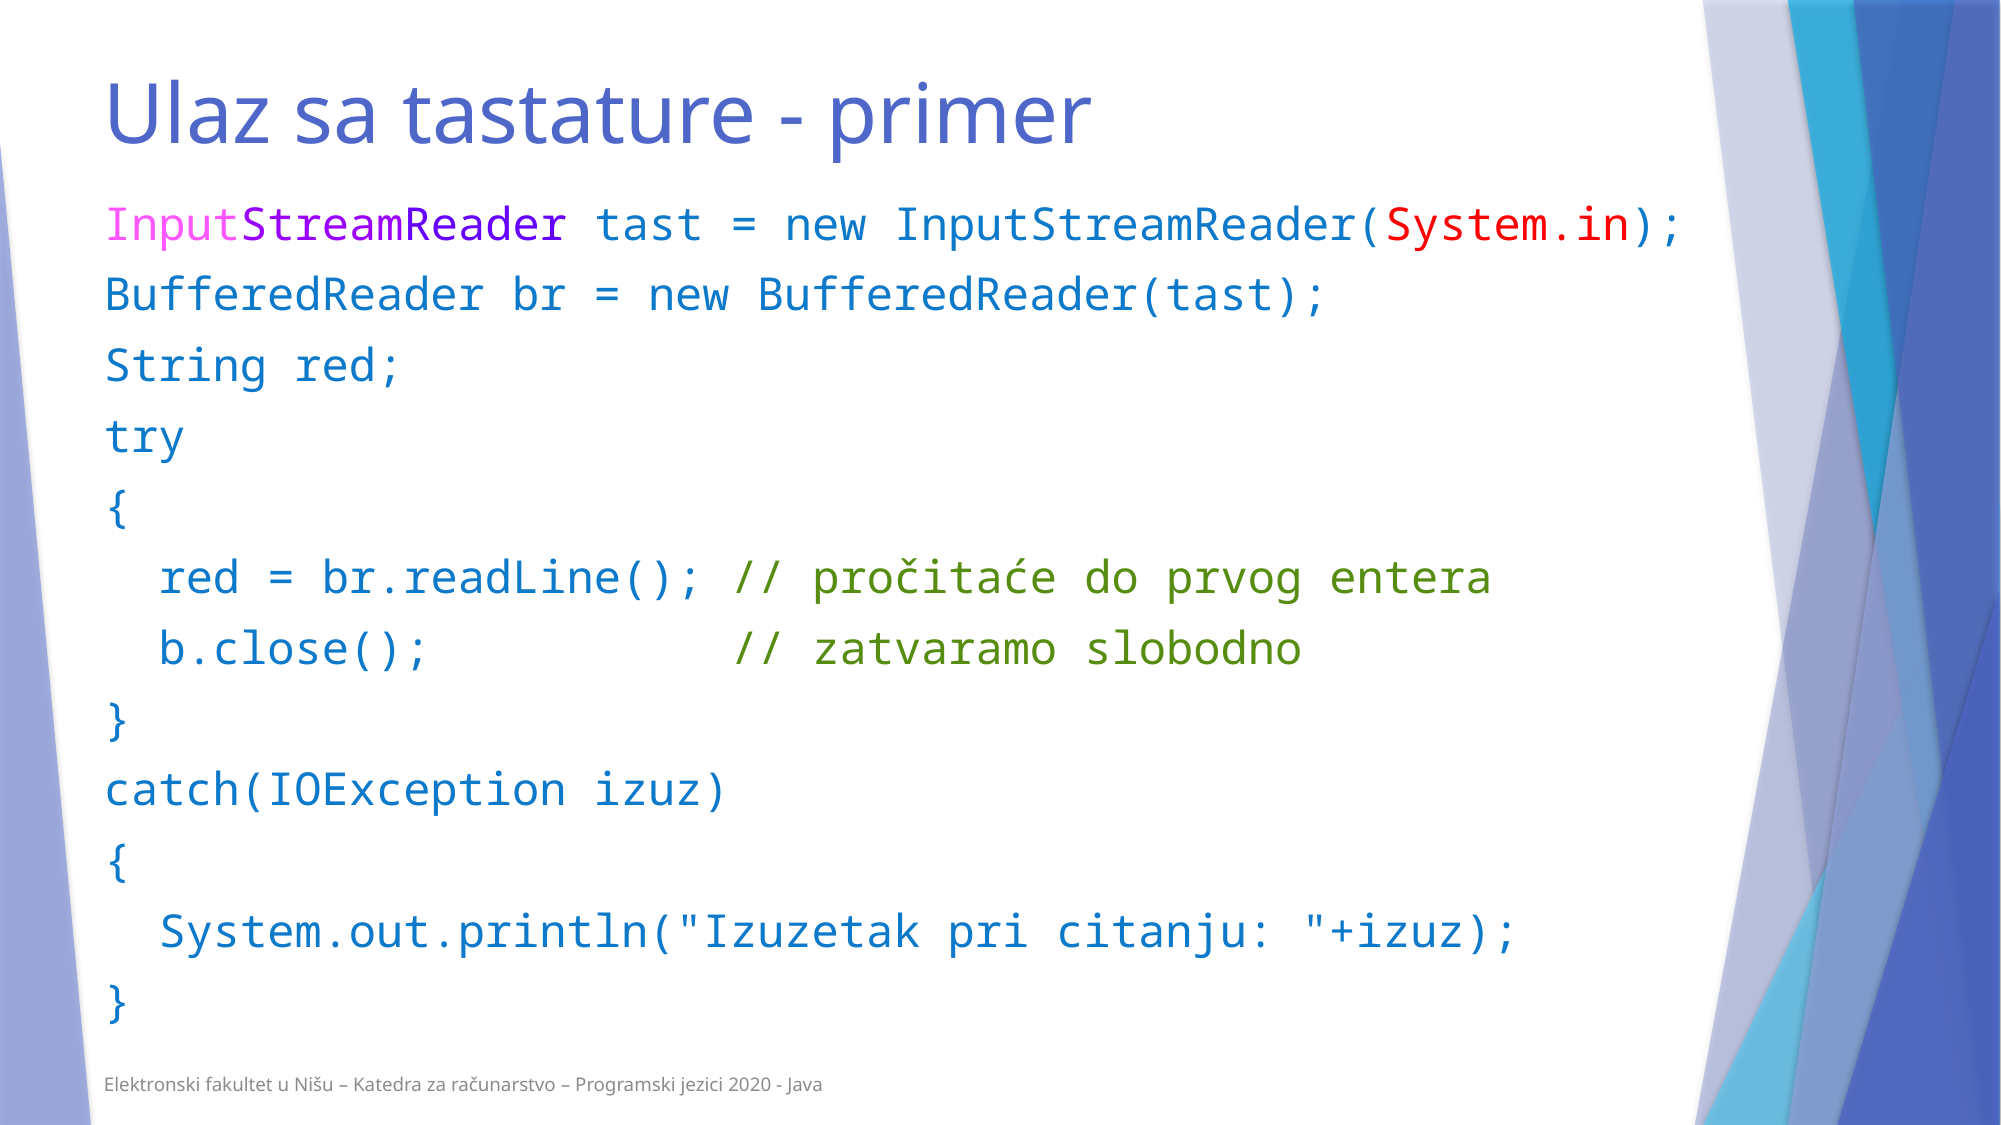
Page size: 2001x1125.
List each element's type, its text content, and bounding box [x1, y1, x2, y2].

text_box InputStreamReader tast = new InputStreamReader(System.in); BufferedReader br = new BufferedReader(tast); String red; try { red = br.readLine(); // pročitaće do prvog entera b.close(); // zatvaramo slobodno } catch(IOException izuz) { System.out.println("Izuzetak pri citanju: "+izuz); } [89, 187, 1736, 1054]
text_box Elektronski fakultet u Nišu – Katedra za računarstvo – Programski jezici 2020 - Java [89, 1053, 1145, 1114]
text_box Ulaz sa tastature - primer [89, 52, 1736, 159]
